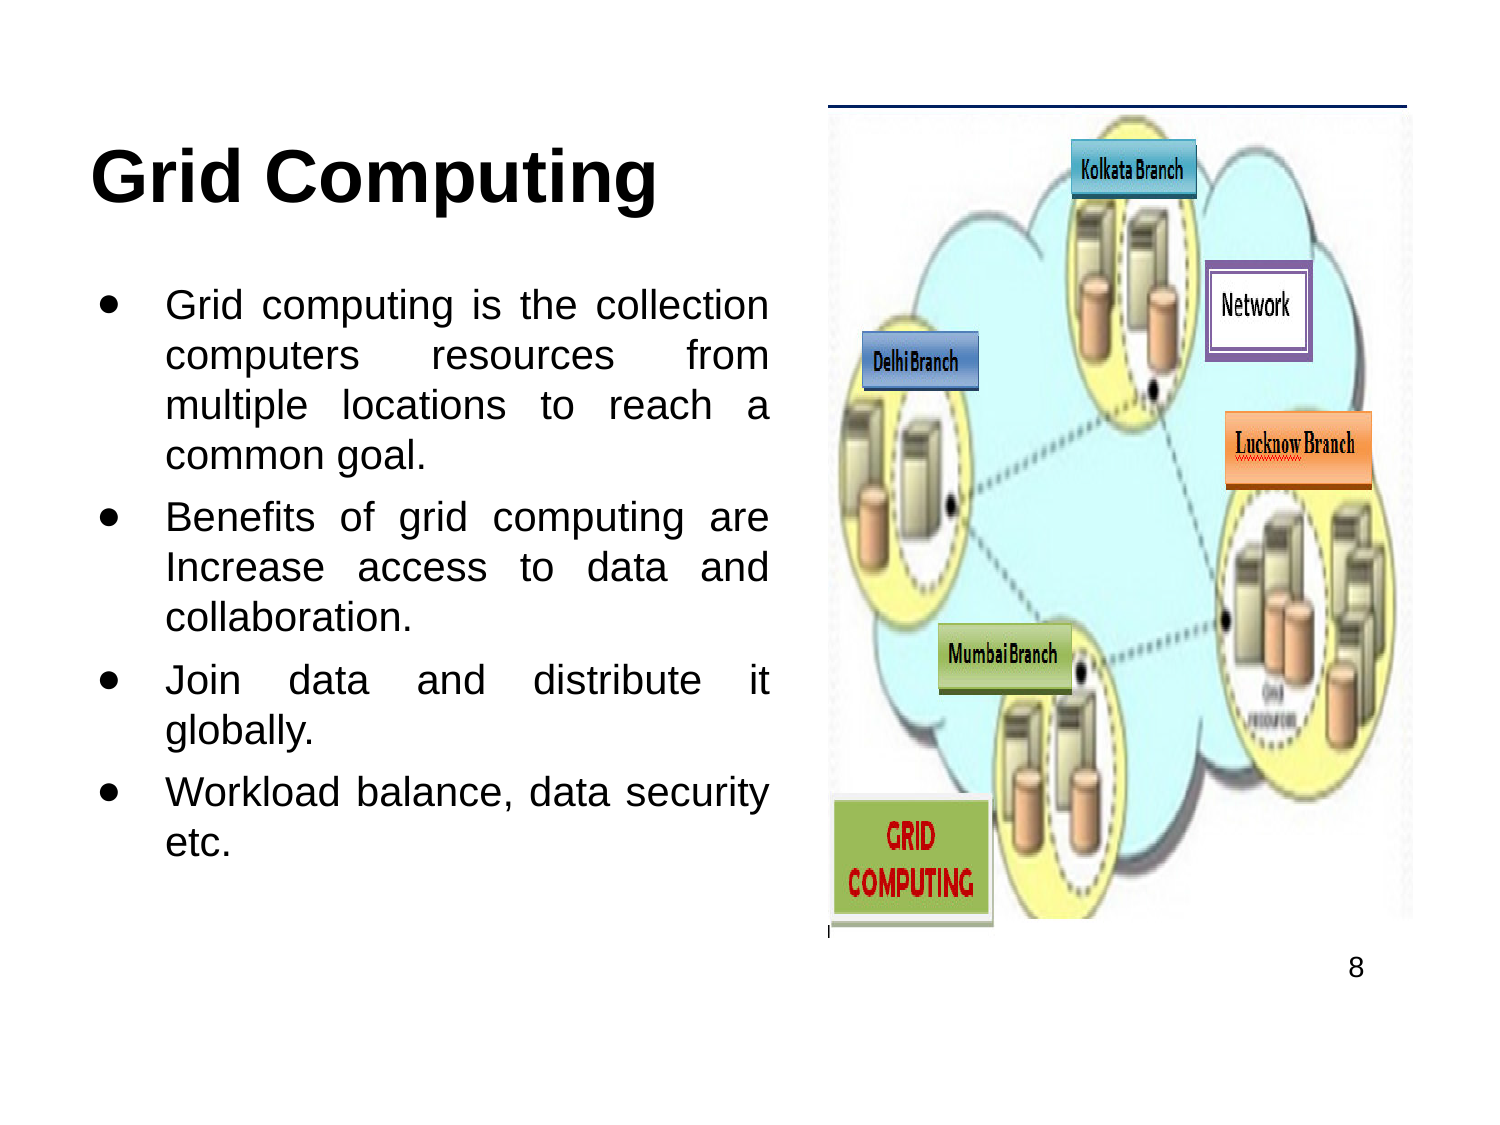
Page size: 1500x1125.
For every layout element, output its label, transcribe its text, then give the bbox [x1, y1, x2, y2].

picture [820, 105, 1413, 938]
title Grid Computing [75, 45, 1425, 233]
slide_number 8 [1333, 940, 1434, 1026]
list Grid computing is the collection computers resources from multiple locations to reach a common goal. Benefits of grid computing are Increase access to data and collaboration. Join data and distribute it globally. Workload balance, data security etc. [75, 262, 786, 1062]
